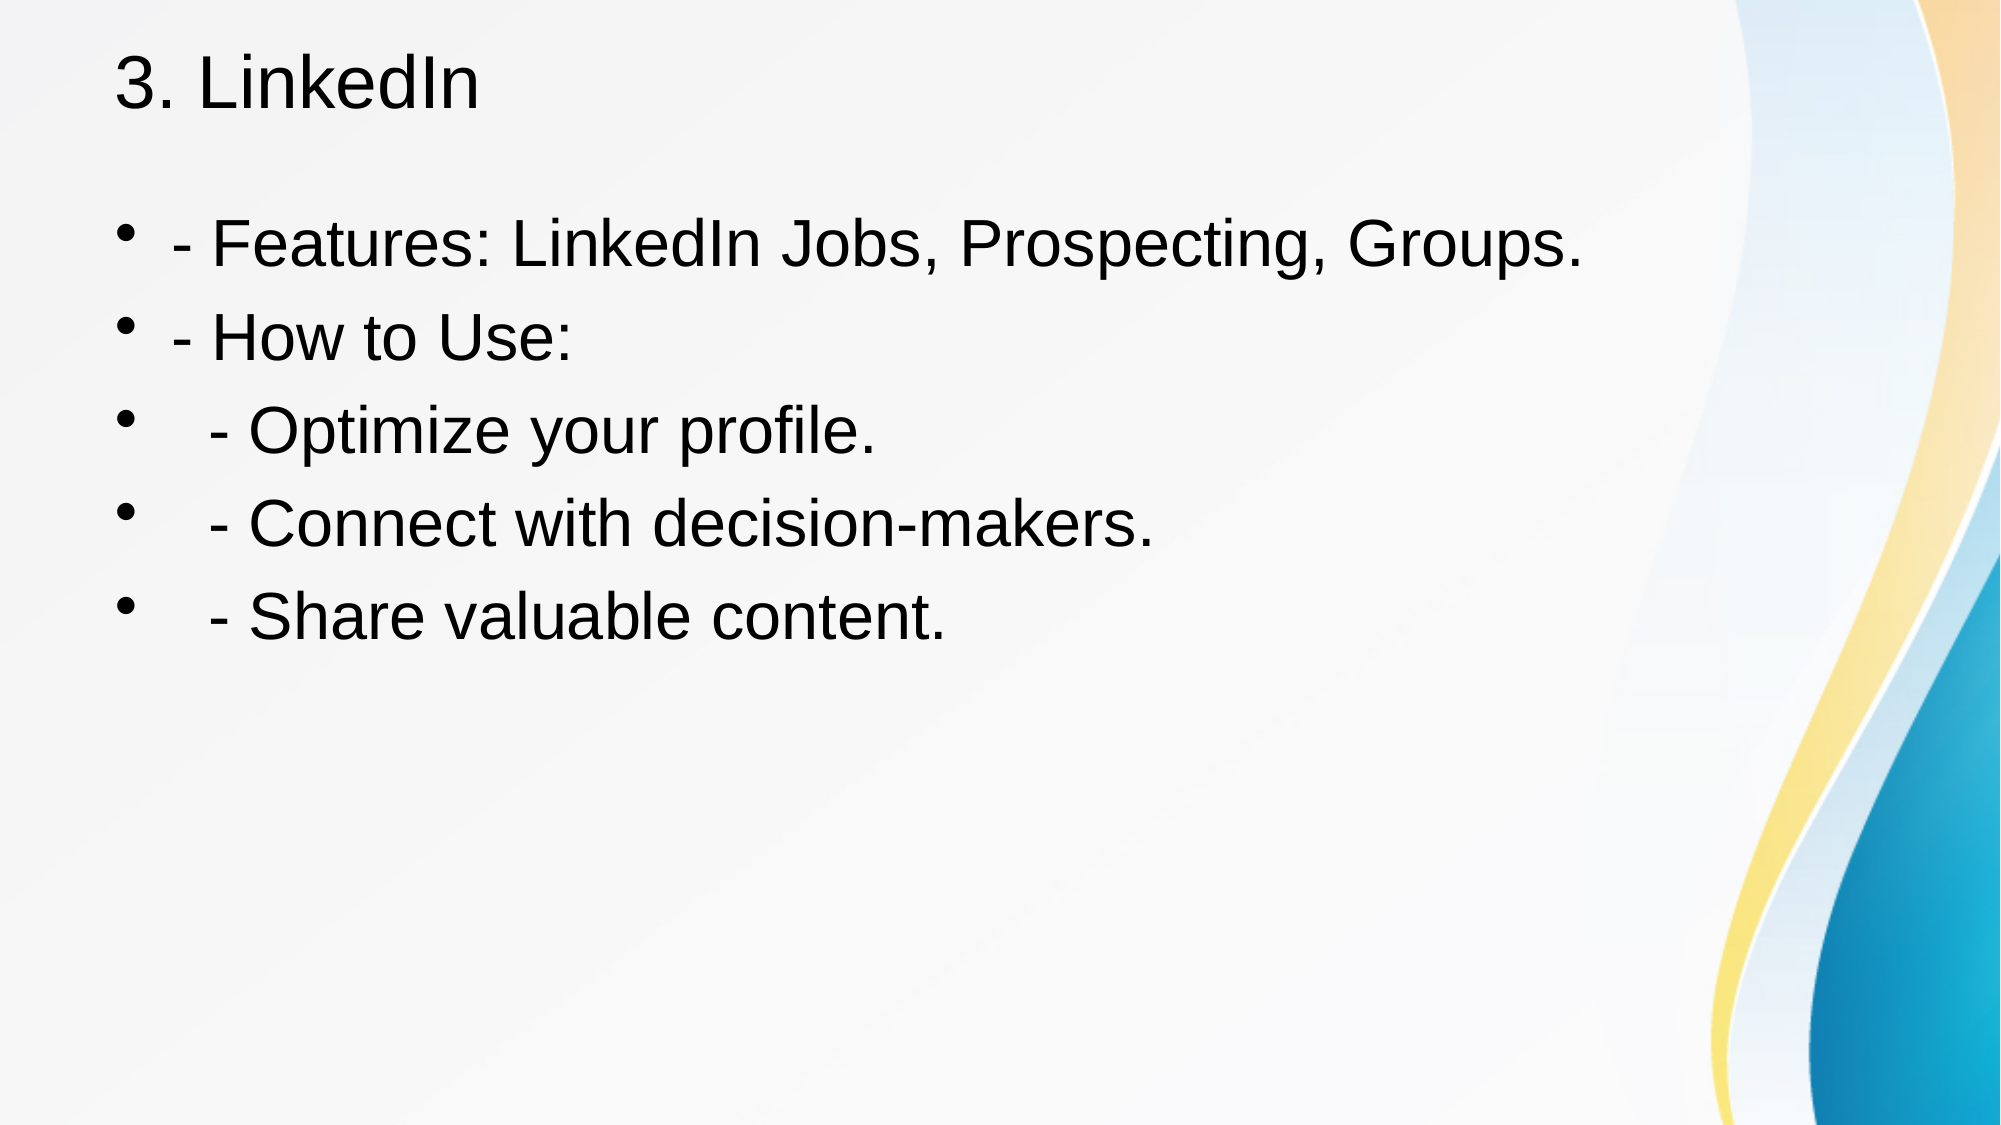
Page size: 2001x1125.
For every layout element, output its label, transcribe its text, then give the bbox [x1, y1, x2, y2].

picture [0, 0, 2001, 1125]
title 3. LinkedIn [99, 30, 1901, 127]
list - Features: LinkedIn Jobs, Prospecting, Groups. - How to Use: - Optimize your profile. - Connect with decision-makers. - Share valuable content. [99, 192, 1901, 1006]
